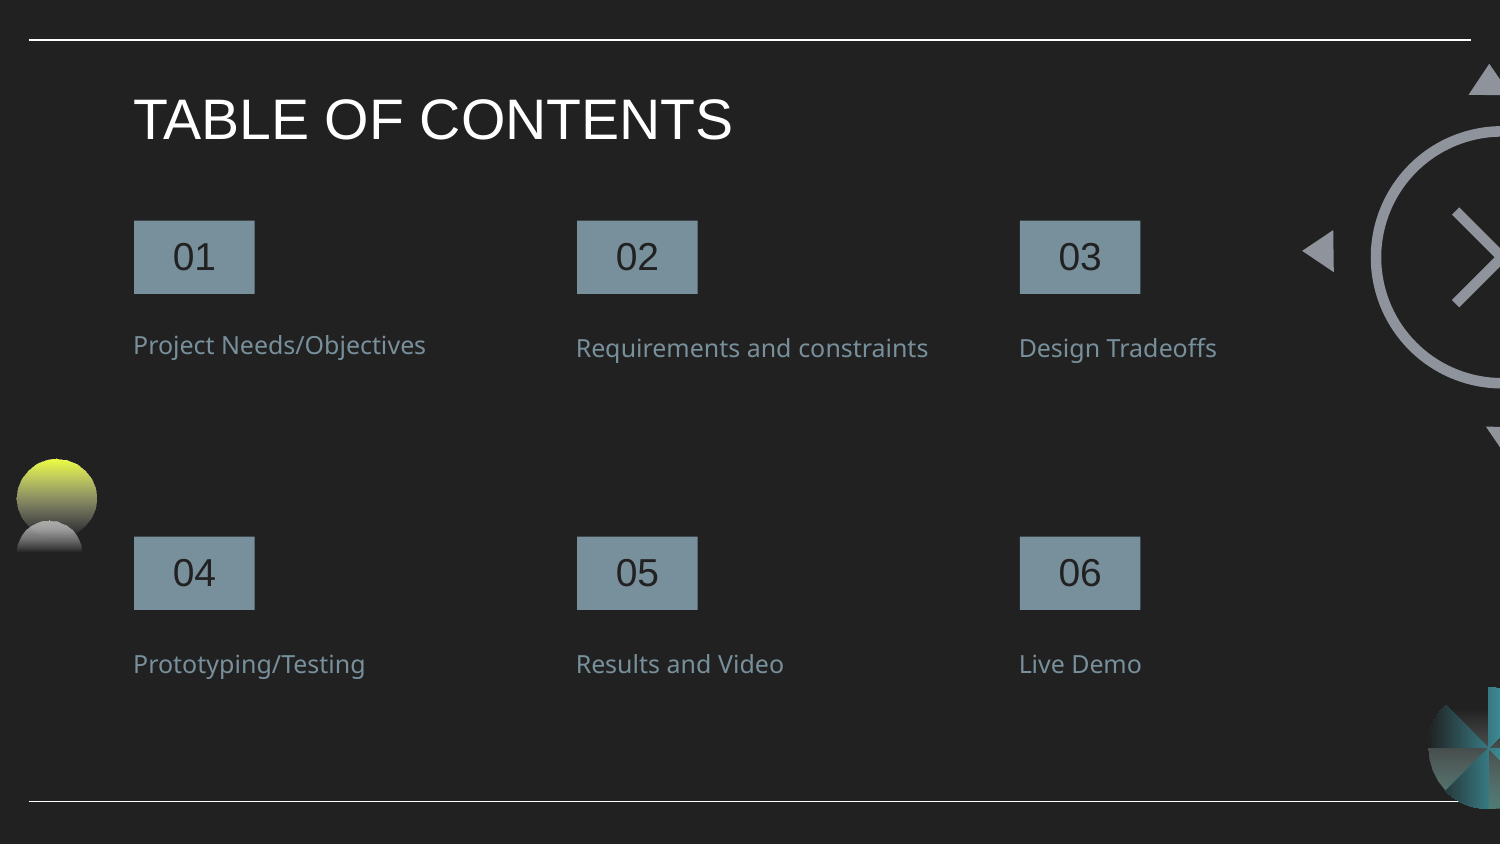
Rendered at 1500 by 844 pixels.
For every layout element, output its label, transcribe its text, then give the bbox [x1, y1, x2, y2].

subtitle Results and Video [560, 628, 940, 694]
subtitle Prototyping/Testing [118, 628, 497, 694]
title 02 [577, 220, 698, 294]
title 04 [134, 536, 255, 610]
subtitle Design Tradeoffs [1003, 312, 1382, 378]
title 05 [577, 536, 698, 610]
title 01 [134, 220, 255, 294]
title 06 [1019, 536, 1141, 610]
title TABLE OF CONTENTS [118, 72, 1382, 167]
title 03 [1019, 220, 1141, 294]
subtitle Requirements and constraints [560, 312, 994, 378]
subtitle Project Needs/Objectives [118, 312, 497, 378]
subtitle Live Demo [1003, 628, 1382, 694]
